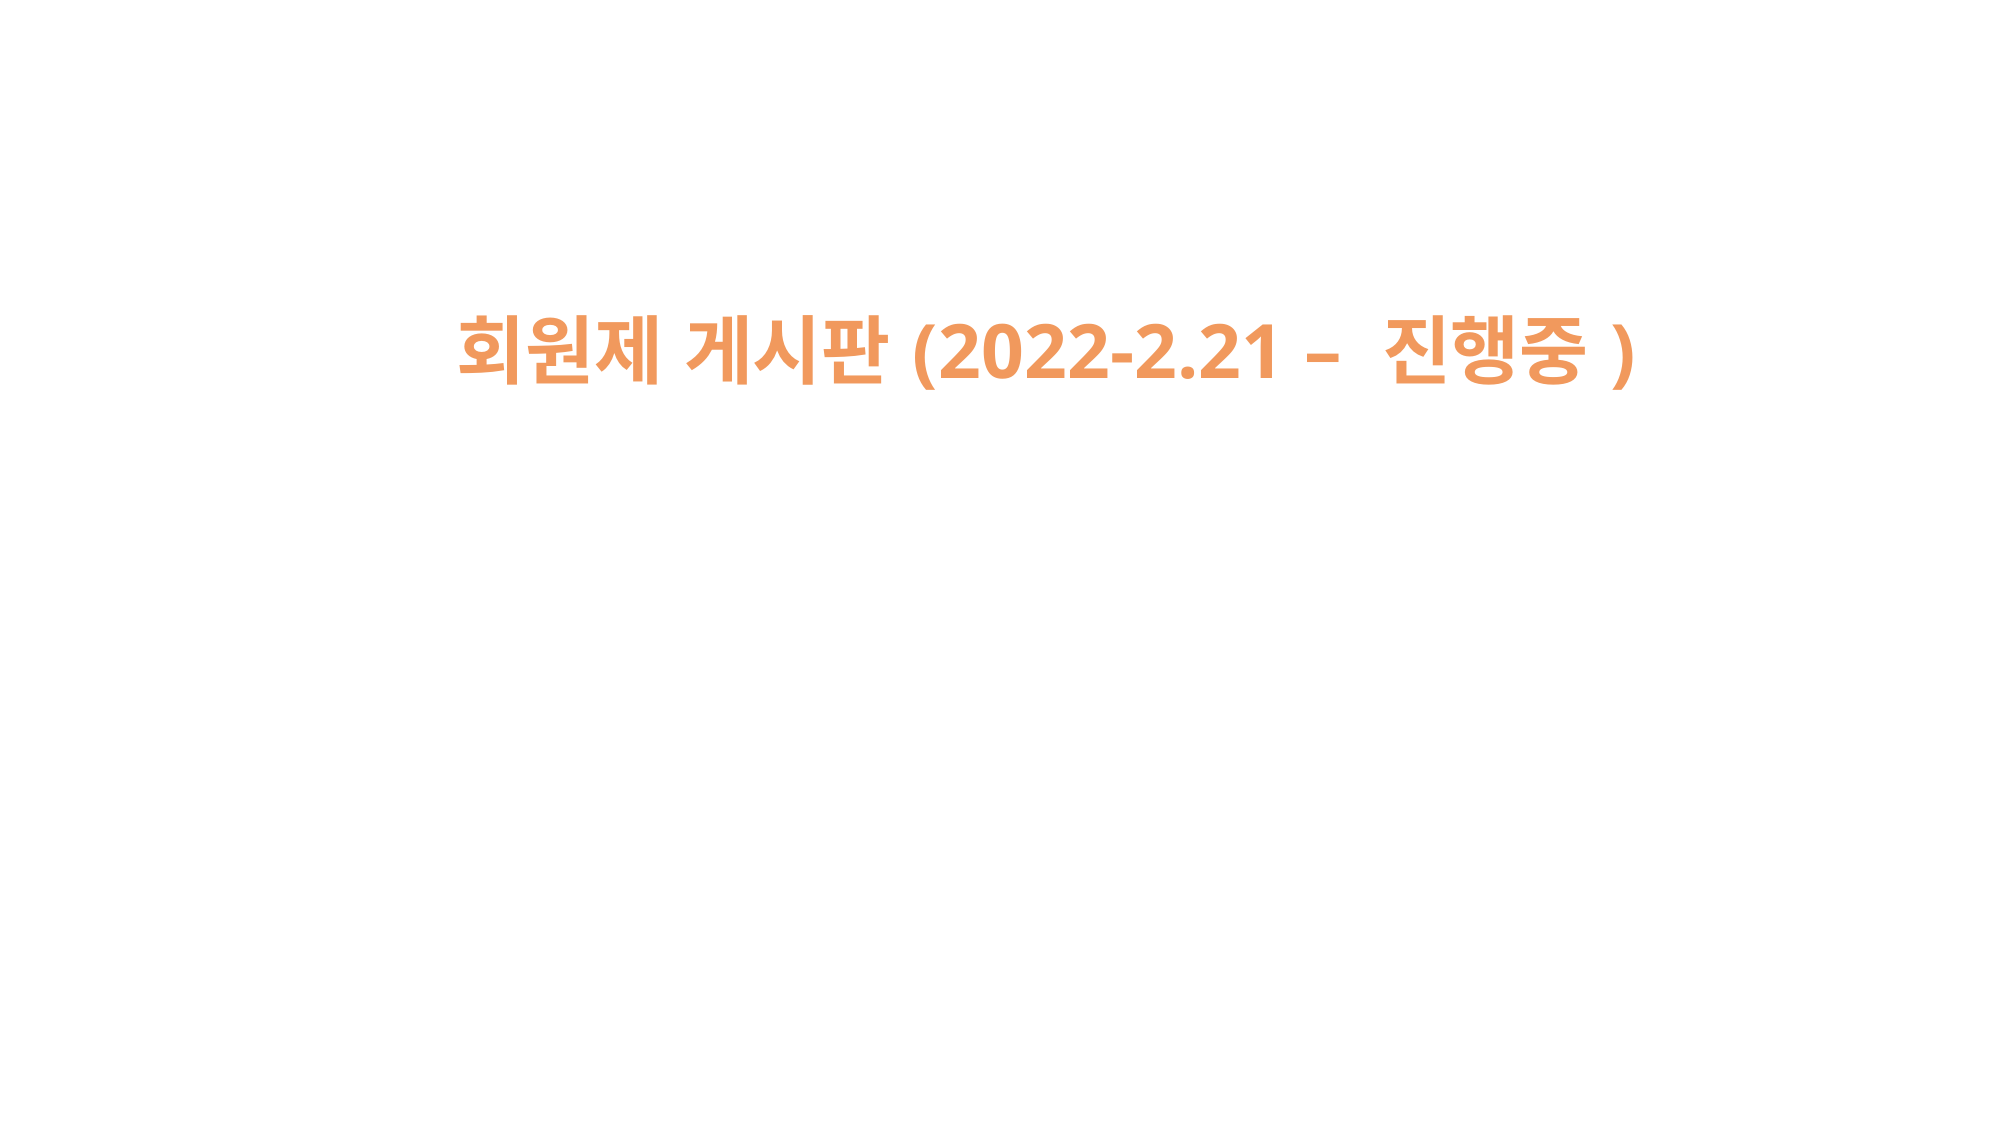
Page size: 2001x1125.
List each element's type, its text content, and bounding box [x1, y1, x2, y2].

text_box 회원제 게시판(2022-2.21 – 진행중) [441, 293, 1652, 408]
